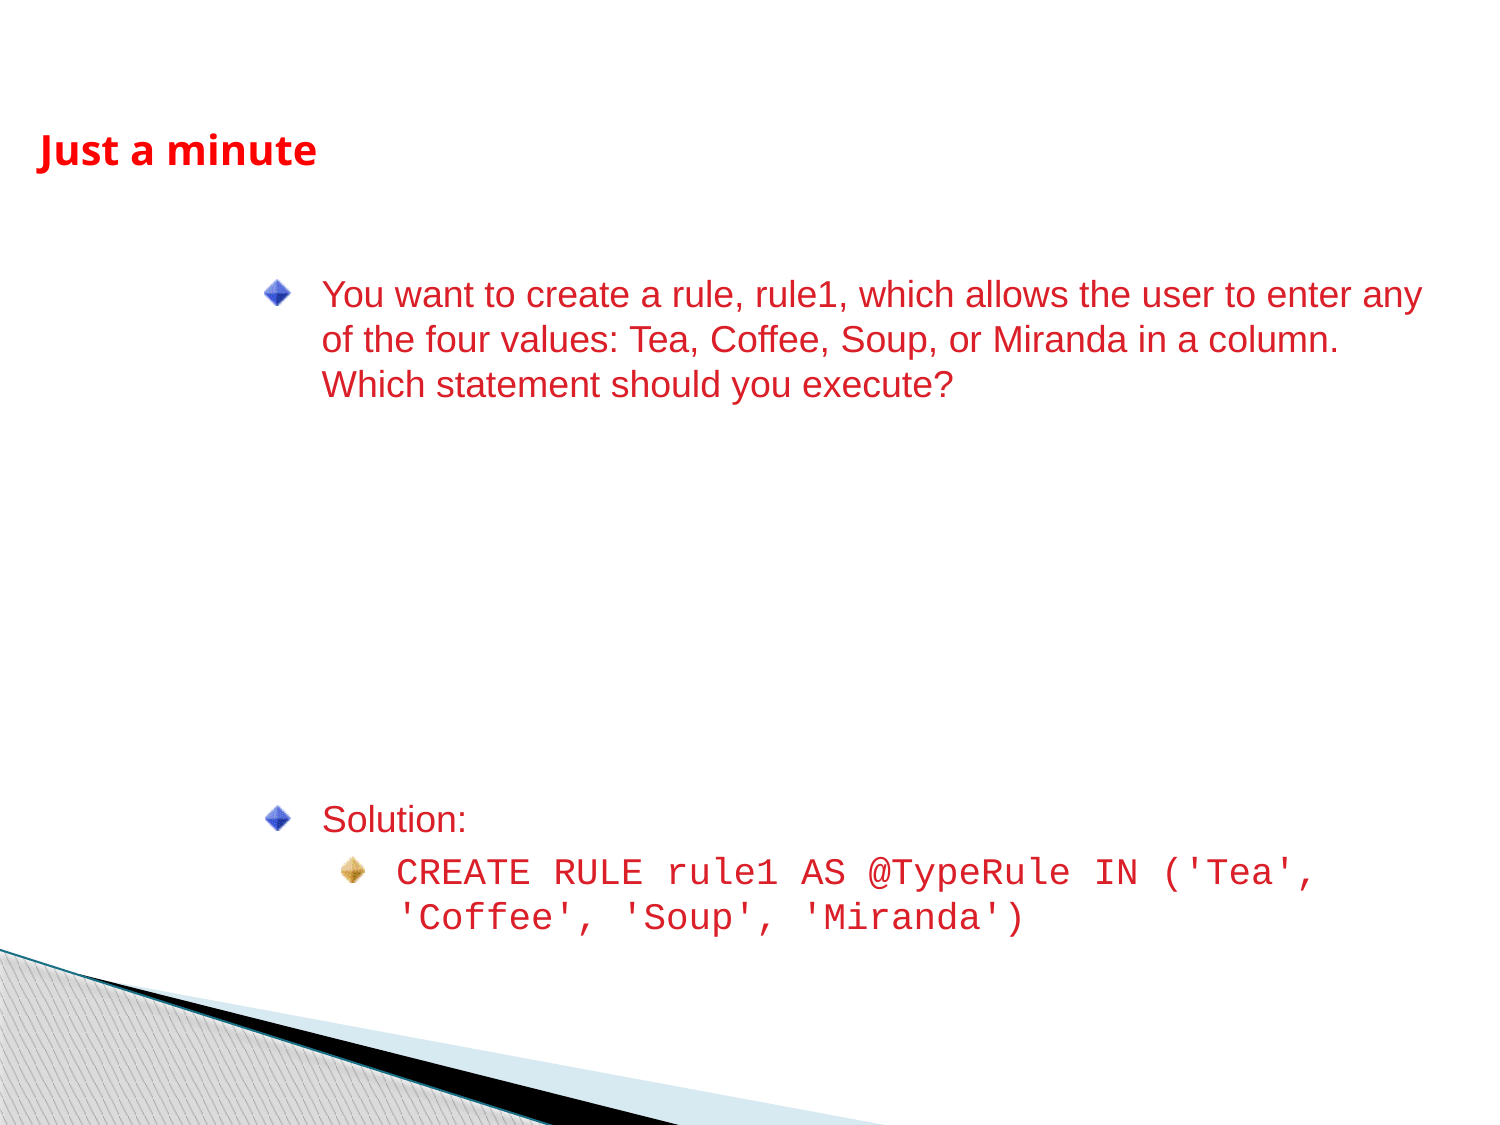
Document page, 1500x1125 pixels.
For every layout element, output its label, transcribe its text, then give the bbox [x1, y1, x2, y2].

text_box Solution: CREATE RULE rule1 AS @TypeRule IN ('Tea', 'Coffee', 'Soup', 'Miranda') [250, 787, 1338, 988]
text_box Just a minute [24, 116, 1150, 182]
picture [264, 278, 291, 306]
picture [265, 804, 291, 831]
text_box You want to create a rule, rule1, which allows the user to enter any of the four values: Tea, Coffee, Soup, or Miranda in a column. Which statement should you execute? [250, 262, 1450, 713]
picture [341, 856, 365, 883]
